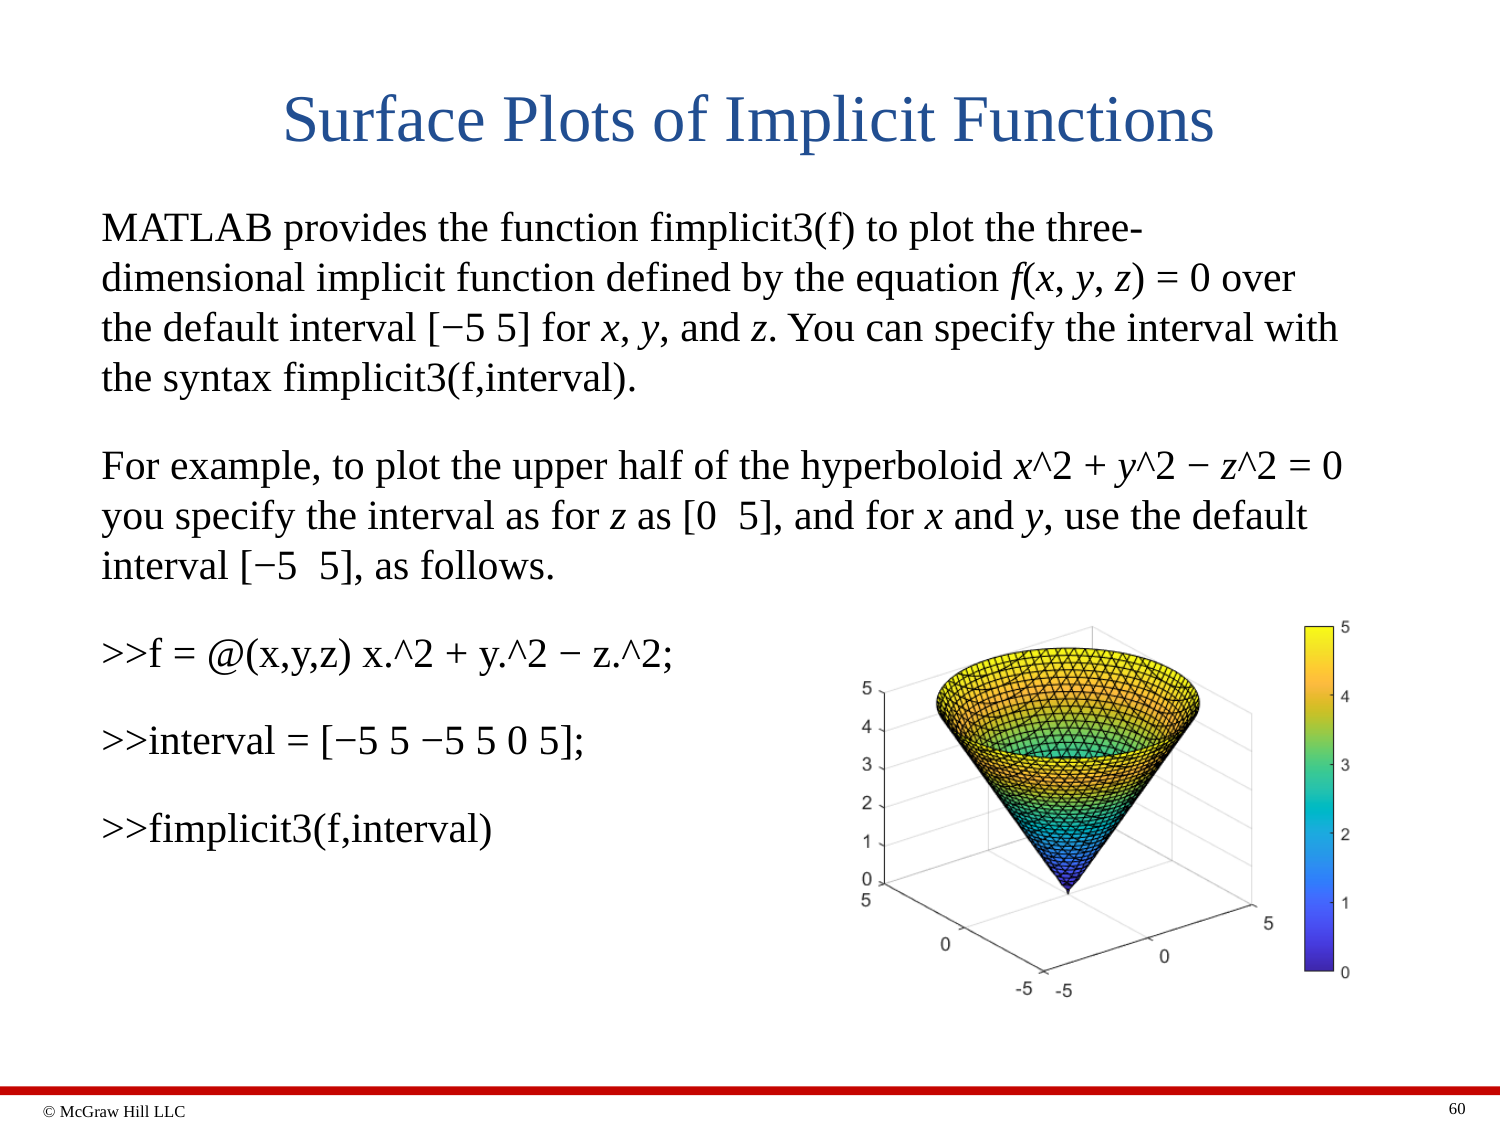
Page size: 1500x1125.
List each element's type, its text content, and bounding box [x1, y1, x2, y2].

title Surface Plots of Implicit Functions [56, 22, 1444, 219]
slide_number 60 [1415, 1094, 1474, 1122]
list MATLAB provides the function fimplicit3(f) to plot the three-dimensional implicit function defined by the equation f(x, y, z) = 0 over the default interval [−5 5] for x, y, and z. You can specify the interval with the syntax fimplicit3(f,interval). For example, to plot the upper half of the hyperboloid x^2 + y^2 − z^2 = 0 you specify the interval as for z as [0 5], and for x and y, use the default interval [−5 5], as follows. >>f = @(x,y,z) x.^2 + y.^2 − z.^2; >>interval = [−5 5 −5 5 0 5]; >>fimplicit3(f,interval) [86, 192, 1364, 1018]
picture [822, 594, 1416, 1018]
